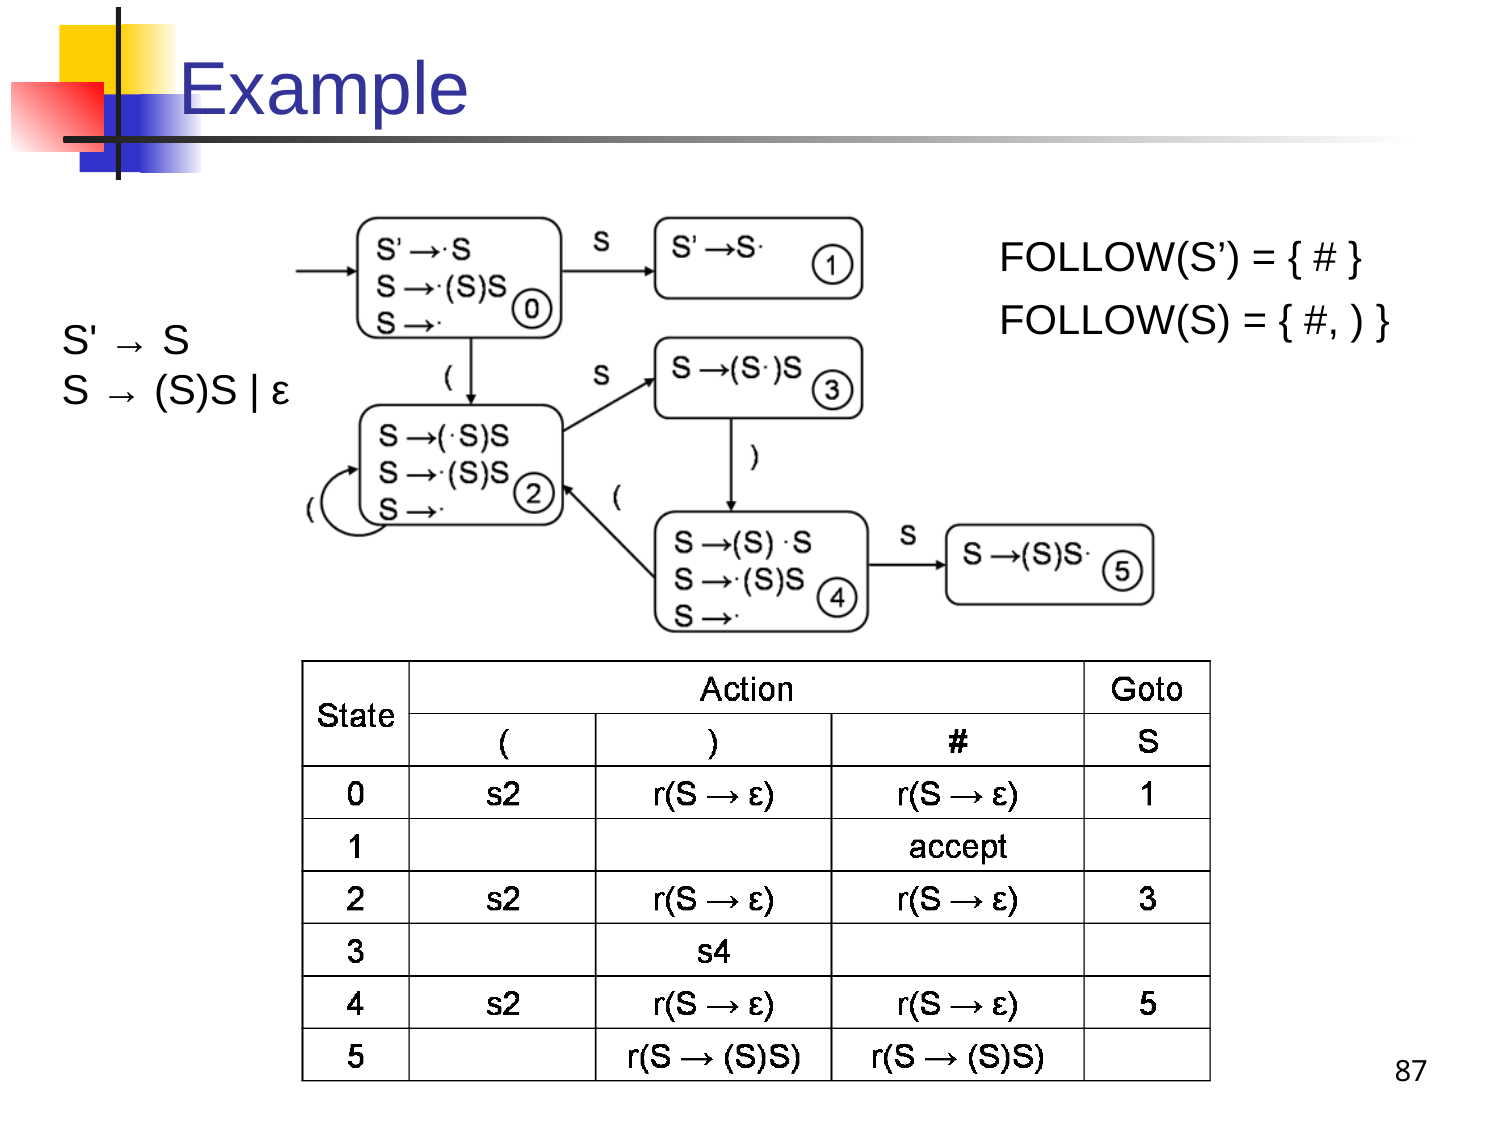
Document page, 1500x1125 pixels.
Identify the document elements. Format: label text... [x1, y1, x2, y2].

title Example [163, 34, 1466, 138]
picture [285, 198, 1219, 1091]
slide_number 87 [1130, 1023, 1444, 1100]
text_box FOLLOW(S’) = { # } FOLLOW(S) = { #, ) } [1177, 222, 1442, 350]
text_box S' → S S → (S)S | ε [46, 305, 280, 421]
